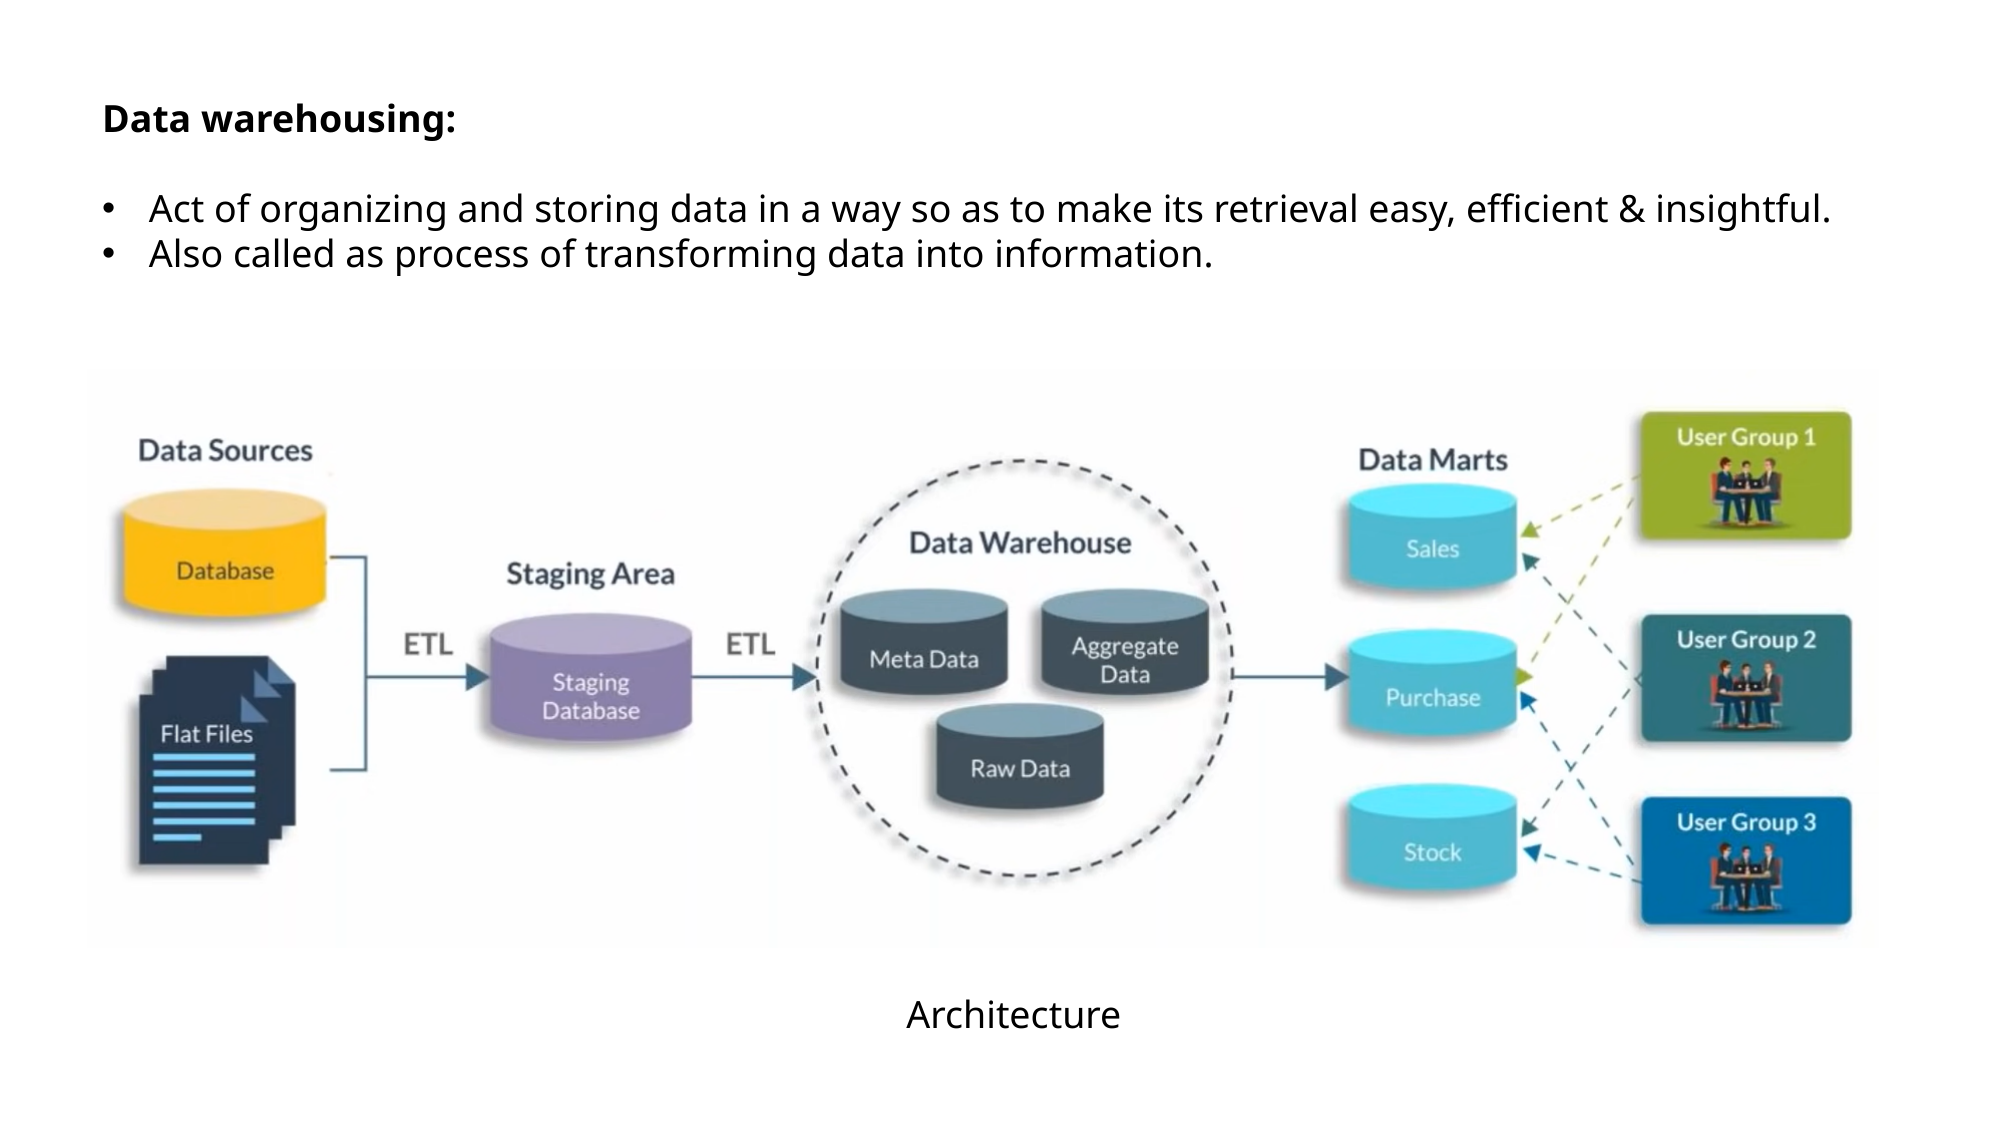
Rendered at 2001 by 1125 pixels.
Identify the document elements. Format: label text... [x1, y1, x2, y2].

picture [87, 369, 1879, 948]
text_box Data warehousing: Act of organizing and storing data in a way so as to make its retrieval easy, efficient & insightful. Also called as process of transforming data into information. [87, 87, 1855, 282]
text_box Architecture [891, 984, 1143, 1044]
